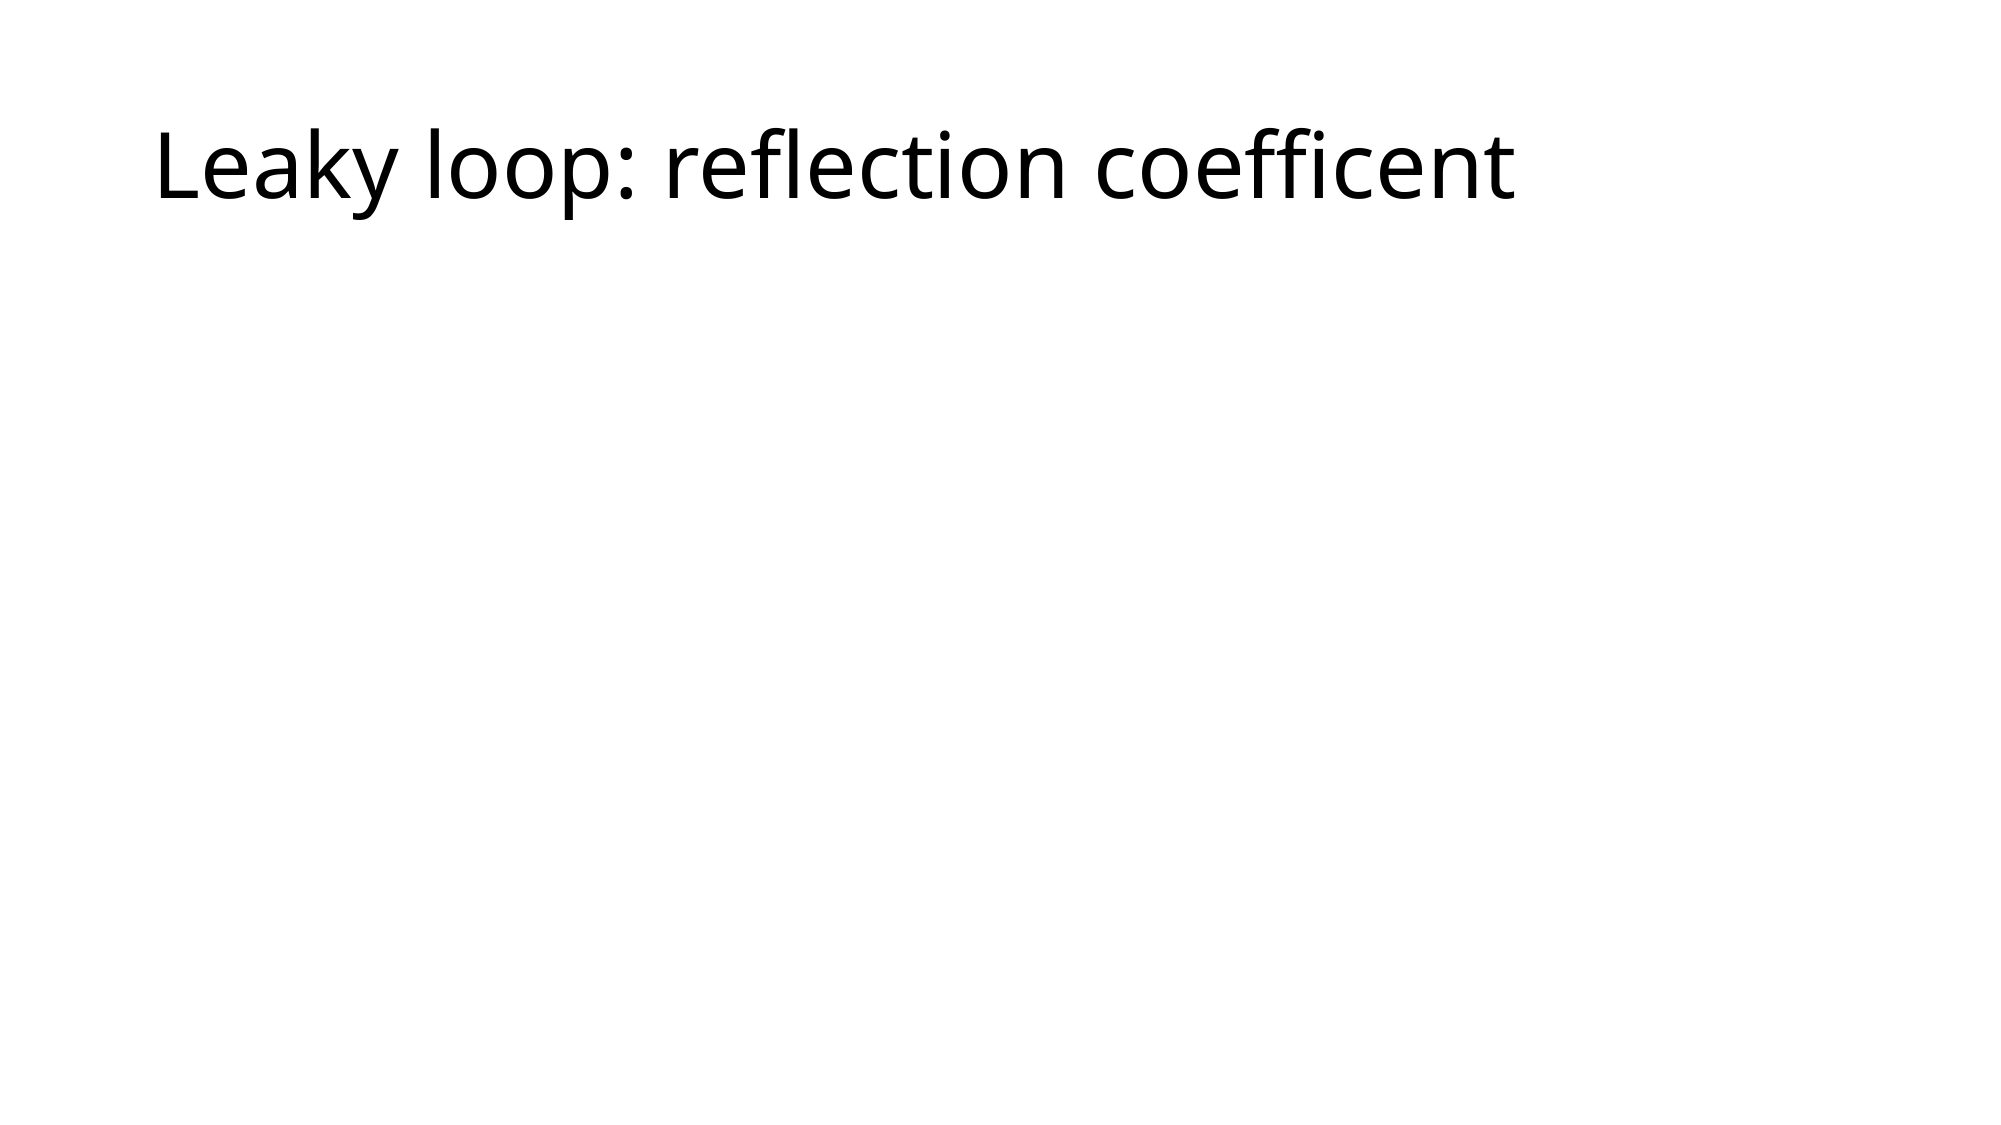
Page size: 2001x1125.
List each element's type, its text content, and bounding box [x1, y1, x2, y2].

title Leaky loop: reflection coefficent [137, 59, 1863, 278]
